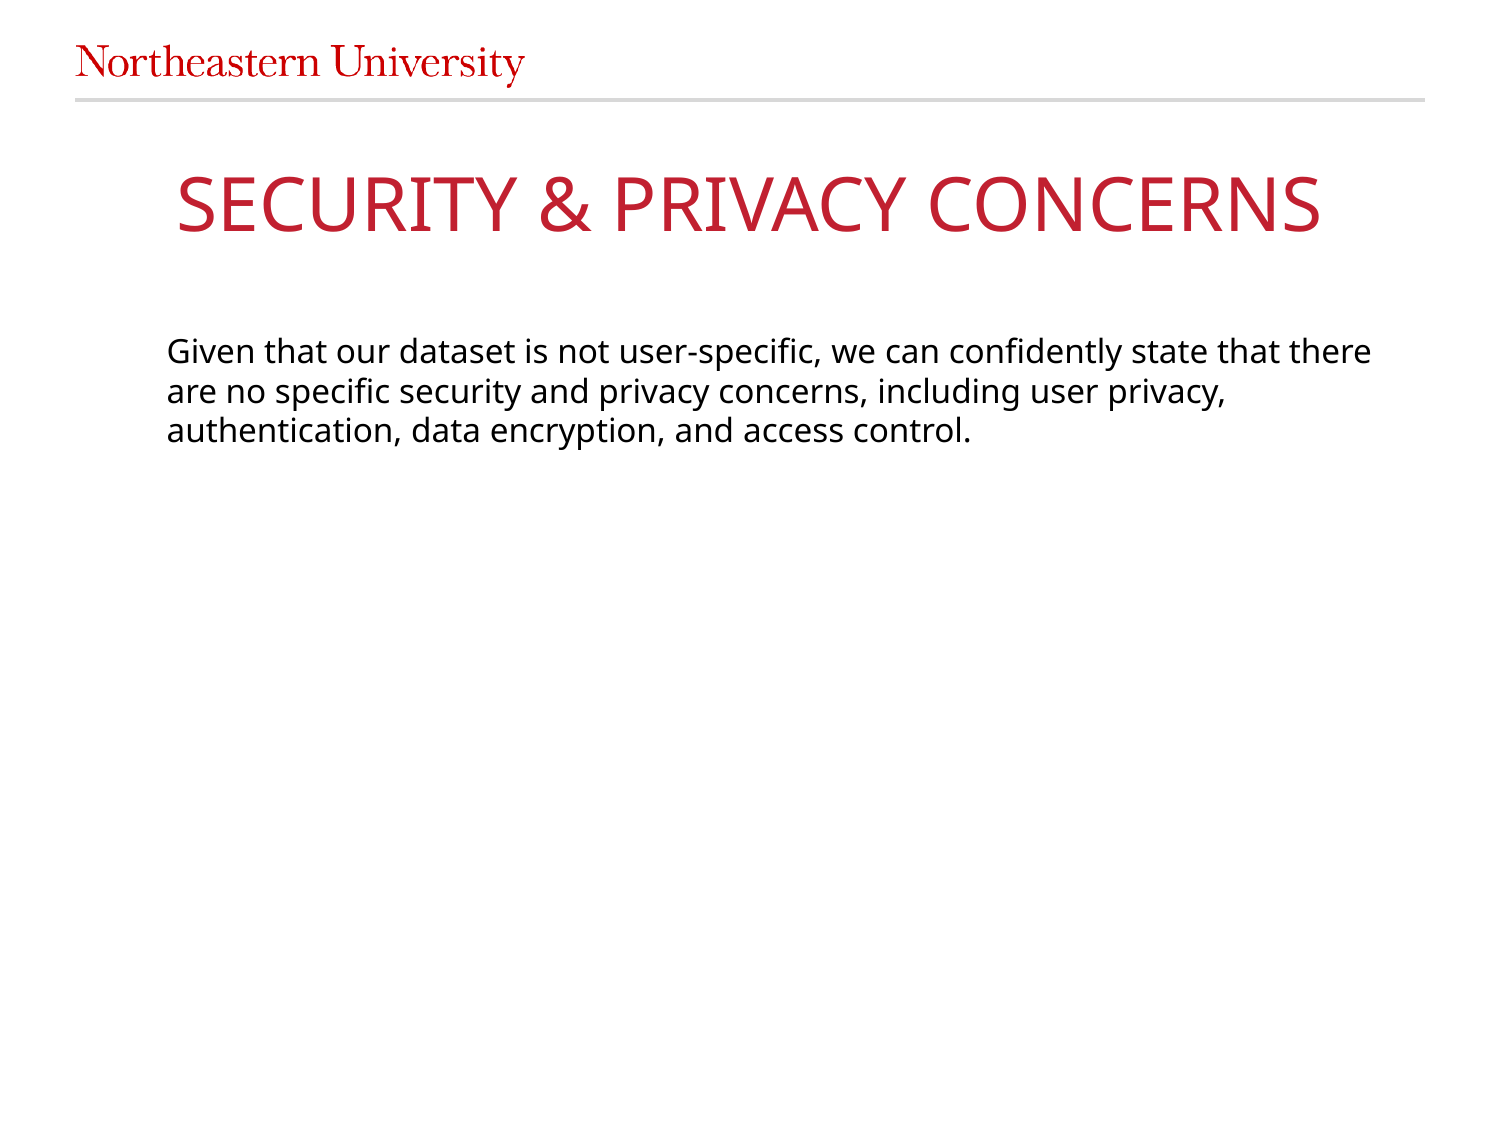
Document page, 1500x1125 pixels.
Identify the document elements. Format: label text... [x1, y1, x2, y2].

picture [75, 44, 525, 88]
text_box Given that our dataset is not user-specific, we can confidently state that there are no specific security and privacy concerns, including user privacy, authentication, data encryption, and access control. [151, 322, 1405, 457]
title SECURITY & PRIVACY CONCERNS [75, 148, 1425, 274]
